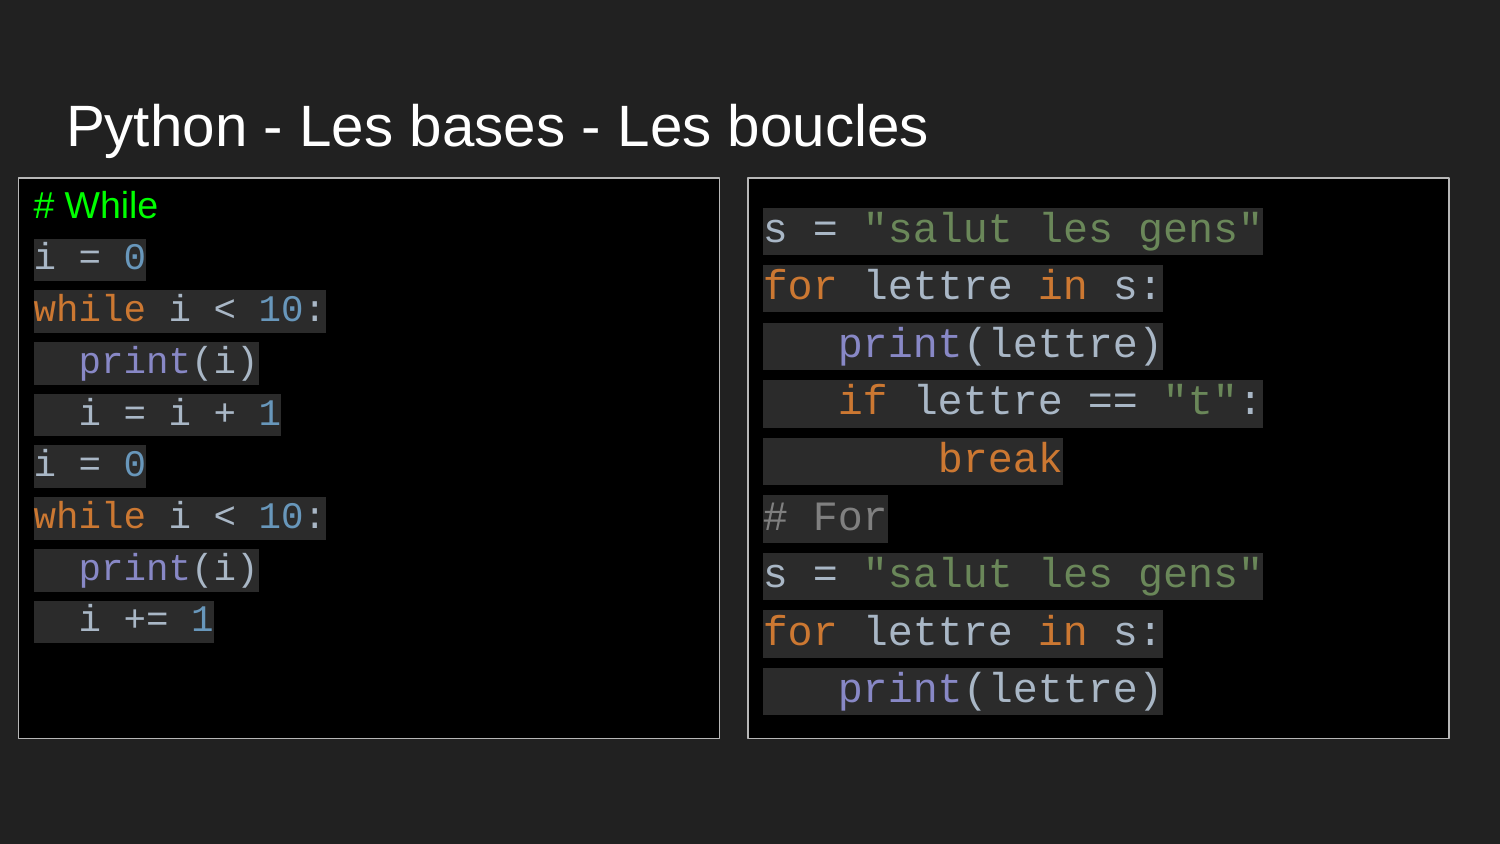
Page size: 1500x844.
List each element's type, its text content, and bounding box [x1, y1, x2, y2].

list s = "salut les gens" for lettre in s: print(lettre) if lettre == "t": break # For s = "salut les gens" for lettre in s: print(lettre) [747, 178, 1449, 739]
list # While i = 0 while i < 10: print(i) i = i + 1 i = 0 while i < 10: print(i) i += 1 [18, 178, 720, 739]
title Python - Les bases - Les boucles [51, 72, 1449, 167]
